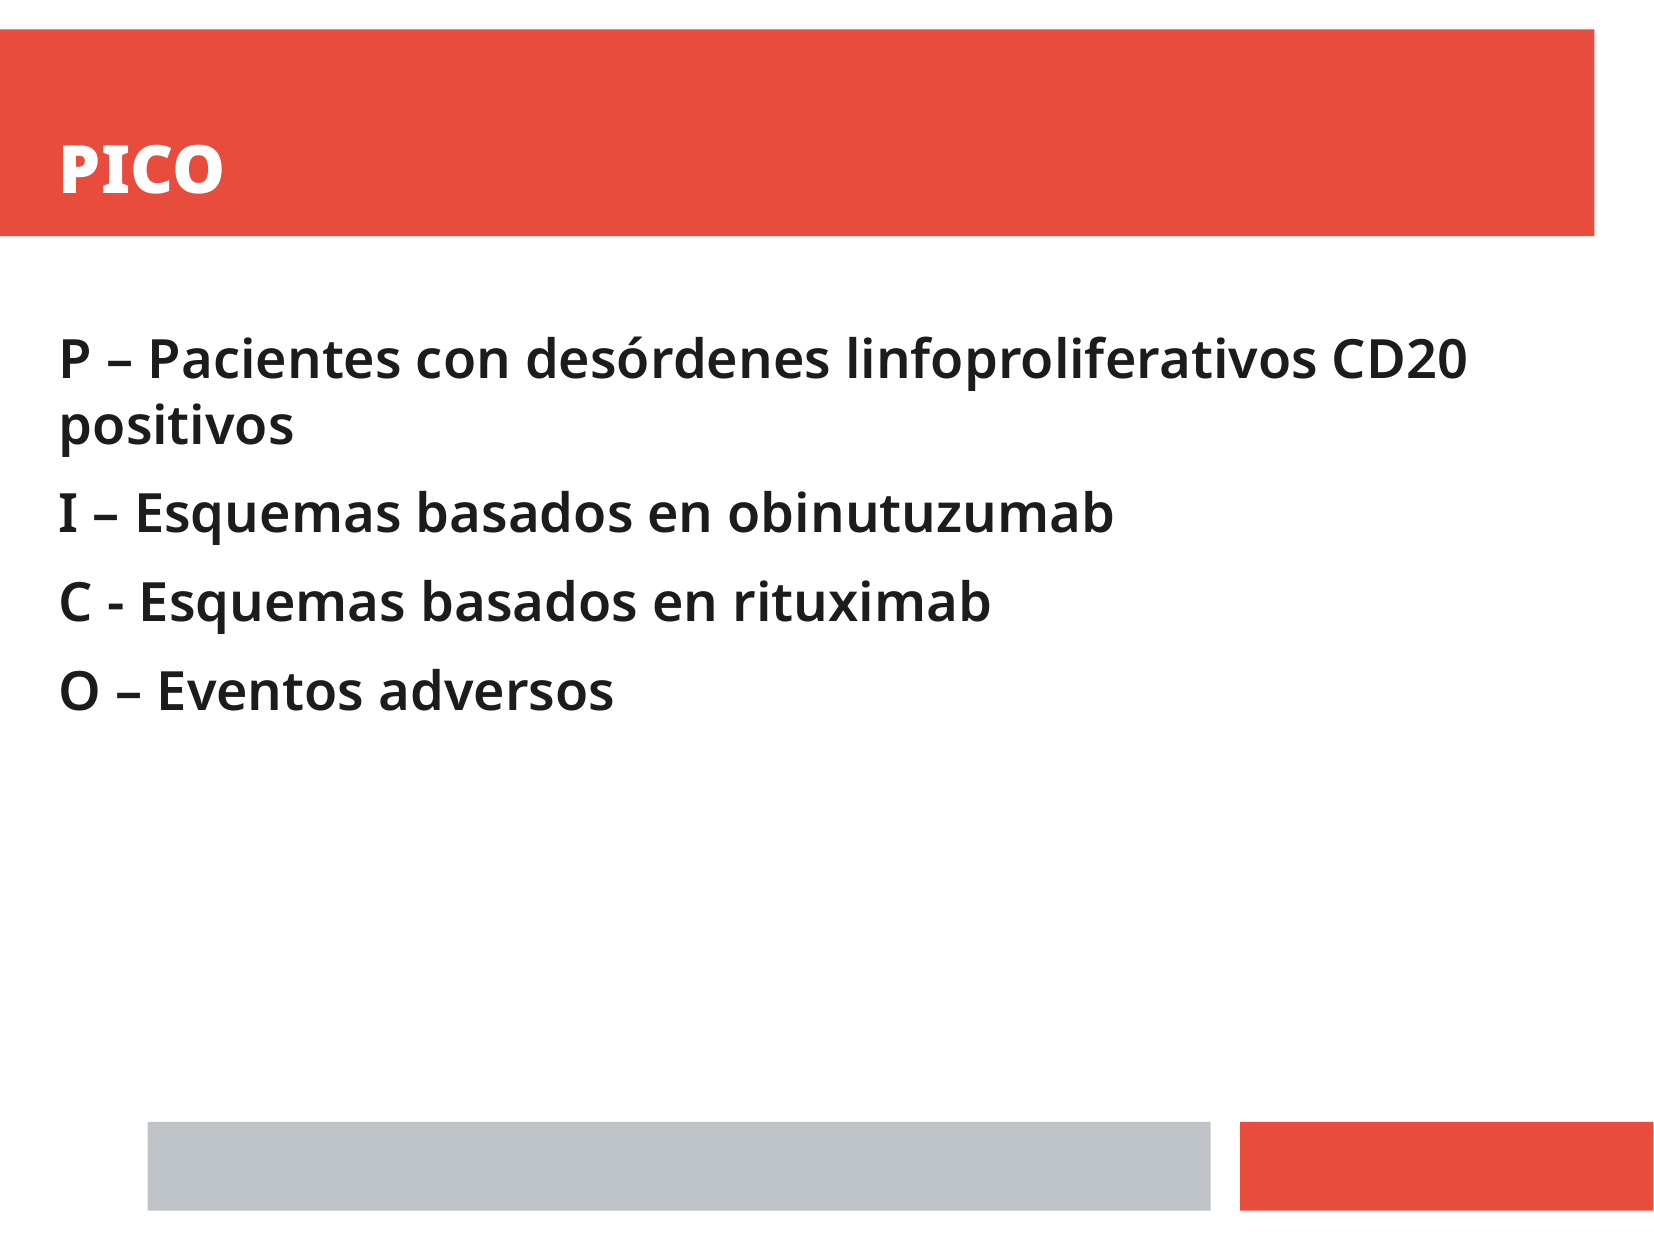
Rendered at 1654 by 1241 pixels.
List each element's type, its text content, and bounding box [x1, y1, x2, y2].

text_box P – Pacientes con desórdenes linfoproliferativos CD20 positivos I – Esquemas basados en obinutuzumab C - Esquemas basados en rituximab O – Eventos adversos [58, 324, 1565, 1093]
text_box PICO [58, 58, 1595, 207]
